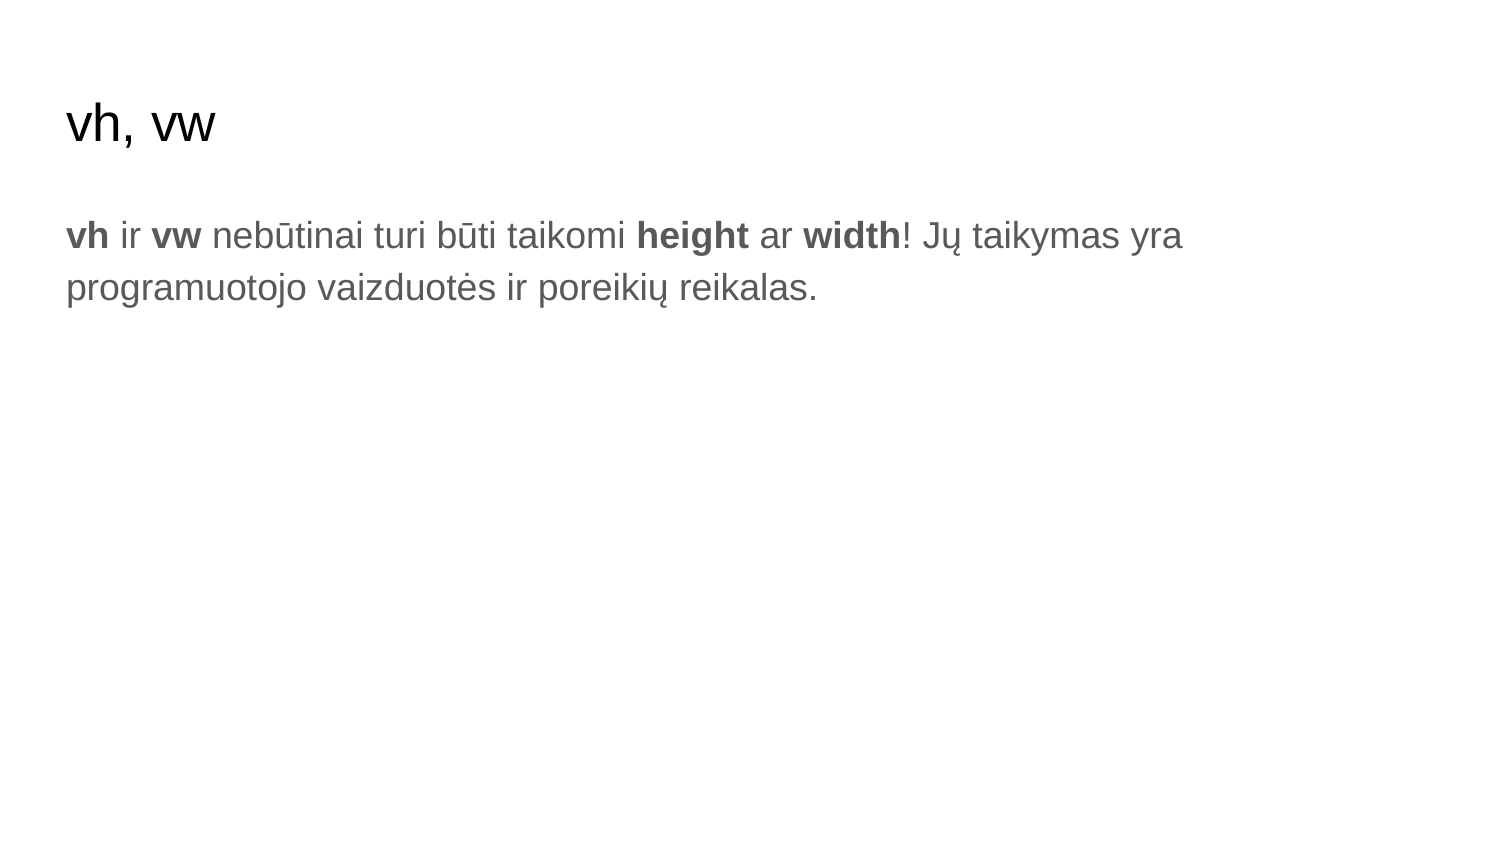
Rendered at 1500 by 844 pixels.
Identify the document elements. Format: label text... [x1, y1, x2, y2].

list vh ir vw nebūtinai turi būti taikomi height ar width! Jų taikymas yra programuotojo vaizduotės ir poreikių reikalas. [51, 189, 1449, 783]
title vh, vw [51, 72, 1449, 167]
